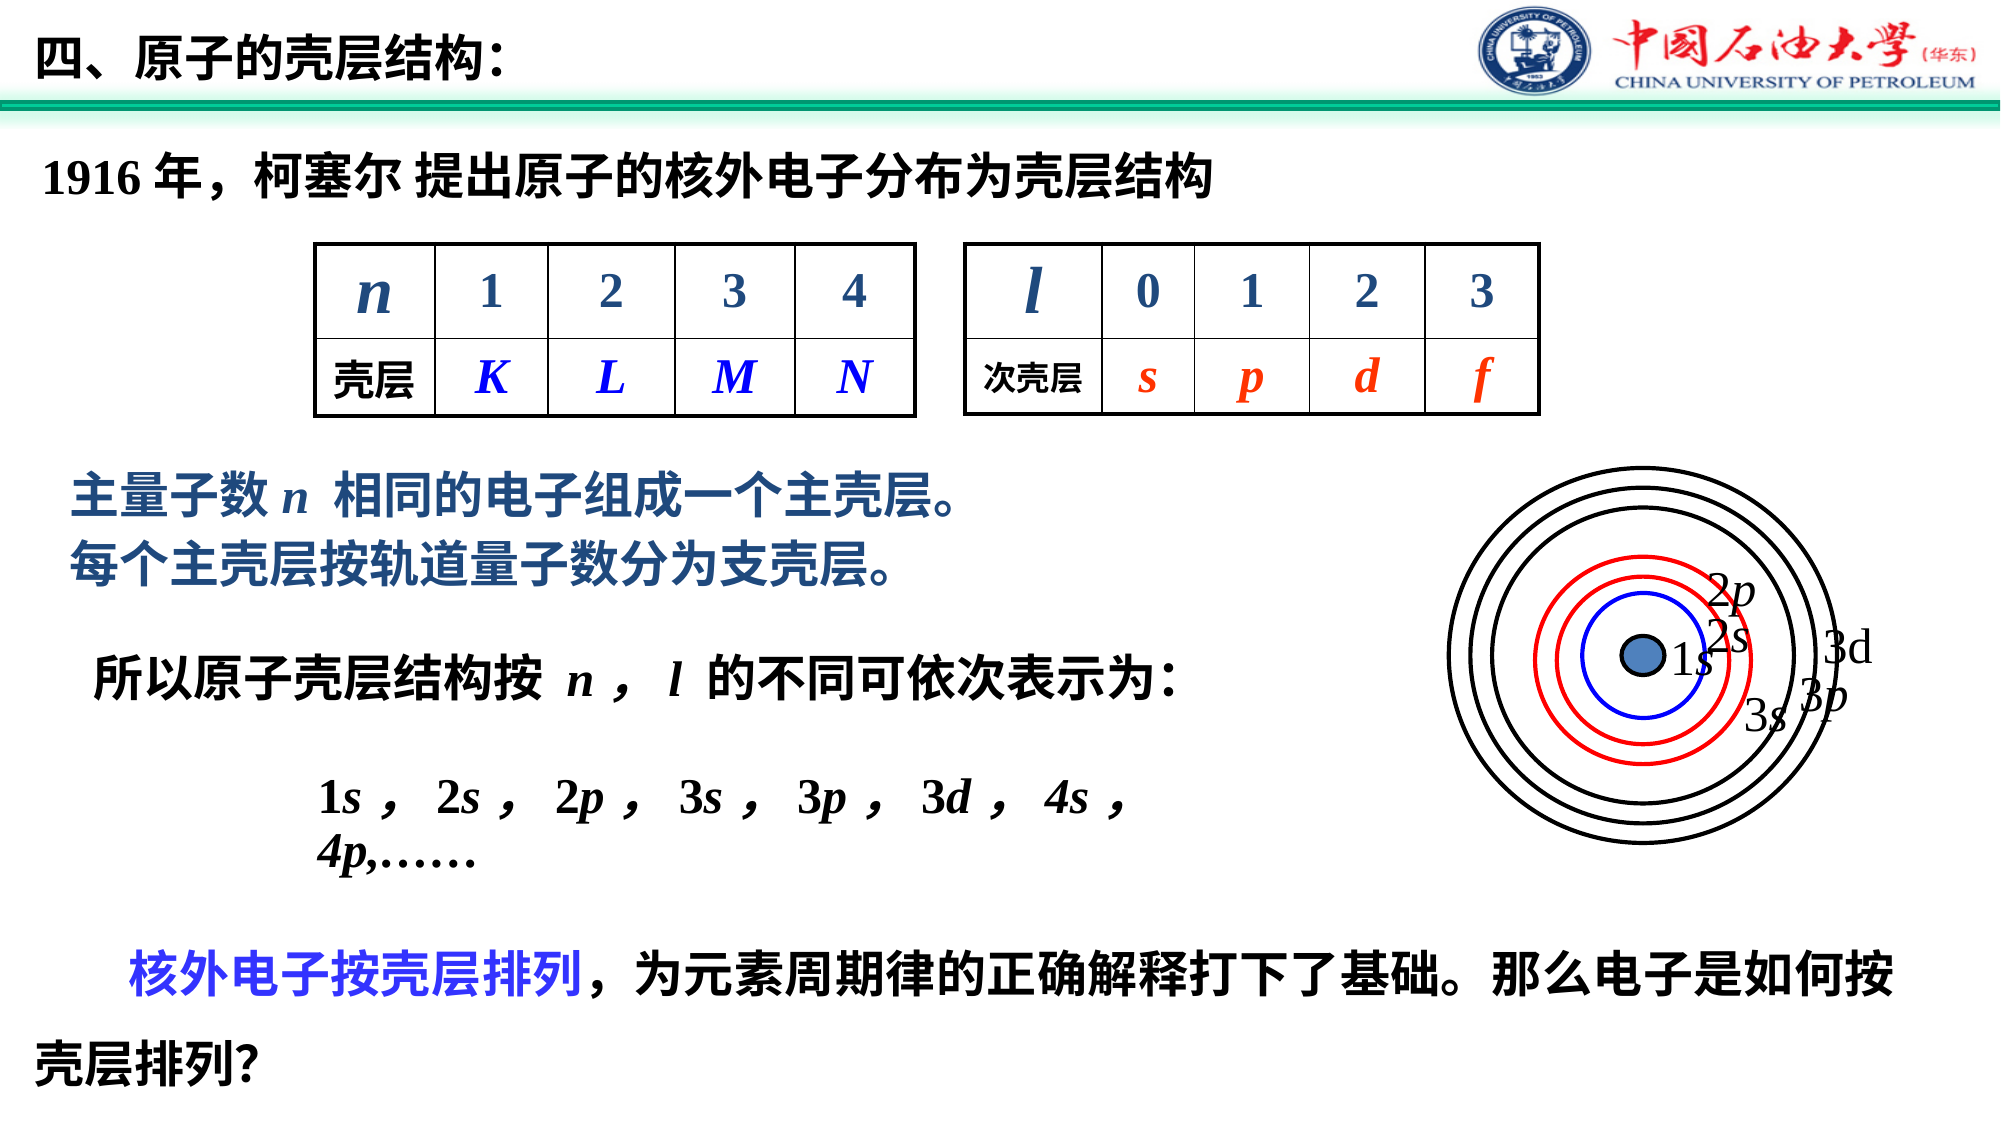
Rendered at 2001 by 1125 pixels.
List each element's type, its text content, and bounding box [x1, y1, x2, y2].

table_header 2 [1310, 246, 1424, 338]
text_box 所以原子壳层结构按 n，l 的不同可依次表示为： [78, 633, 1319, 715]
table_header 1 [436, 246, 547, 338]
table_header 0 [1103, 246, 1194, 338]
table_header l [967, 246, 1101, 338]
picture [1393, 0, 2001, 90]
table_cell K [436, 339, 547, 414]
text_box 1s，2s，2p，3s，3p，3d，4s，4p,…… [303, 763, 1203, 886]
table_header 4 [796, 246, 913, 338]
table_header 3 [676, 246, 794, 338]
table_cell s [1103, 339, 1194, 412]
text_box 核外电子按壳层排列，为元素周期律的正确解释打下了基础。那么电子是如何按壳层排列？ [19, 905, 1910, 1100]
table_cell p [1195, 339, 1309, 412]
table_cell L [549, 339, 674, 414]
text_box 主量子数n 相同的电子组成一个主壳层。 每个主壳层按轨道量子数分为支壳层。 [54, 456, 1010, 598]
table_cell f [1426, 339, 1537, 412]
table_header 1 [1195, 246, 1309, 338]
table_cell d [1310, 339, 1424, 412]
table_cell M [676, 339, 794, 414]
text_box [1448, 467, 1889, 844]
table_header 3 [1426, 246, 1537, 338]
table_cell 壳层 [317, 339, 434, 414]
table_header 2 [549, 246, 674, 338]
table_cell N [796, 339, 913, 414]
text_box 四、原子的壳层结构： [19, 19, 550, 94]
table_cell 次壳层 [967, 339, 1101, 412]
table_header n [317, 246, 434, 338]
text_box 1916年，柯塞尔 提出原子的核外电子分布为壳层结构 [26, 137, 1230, 212]
